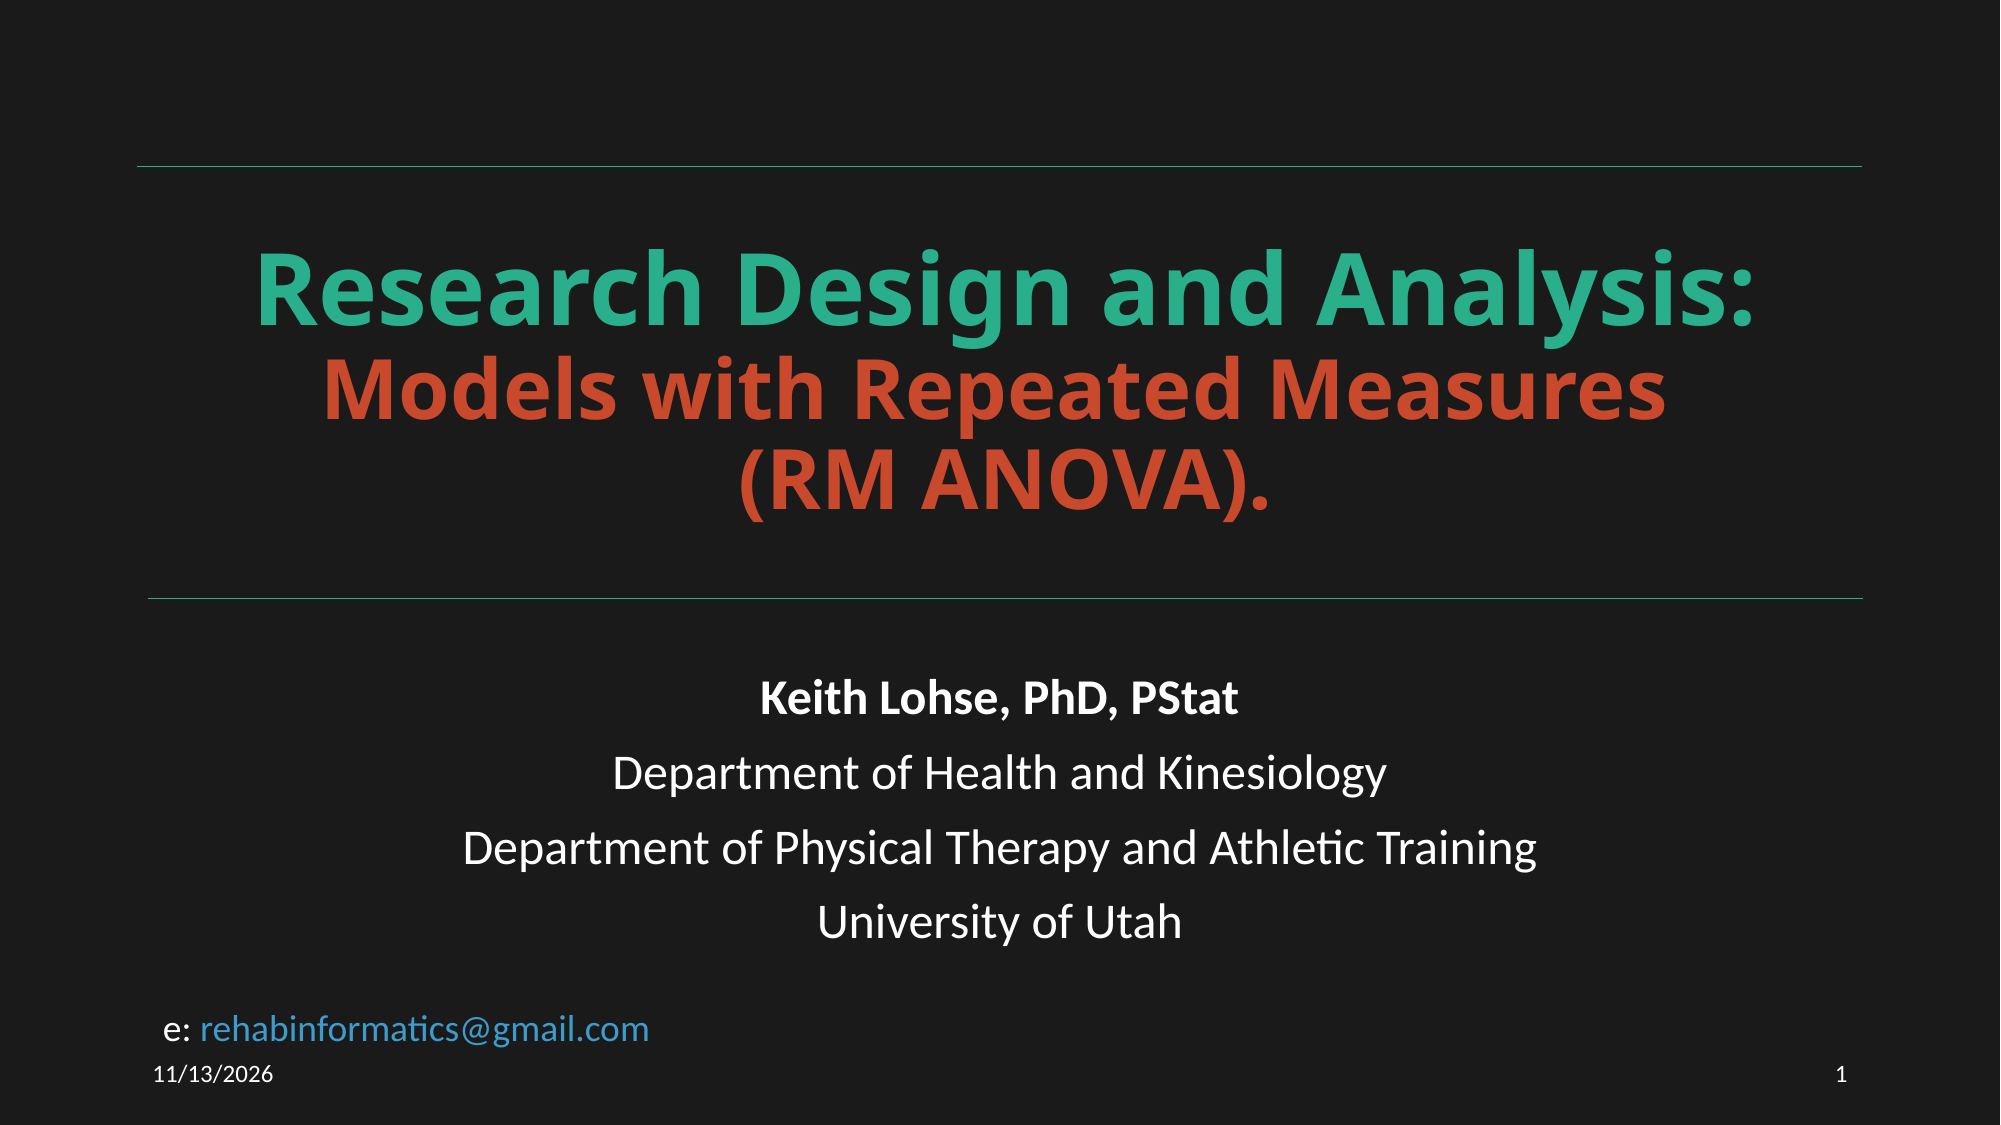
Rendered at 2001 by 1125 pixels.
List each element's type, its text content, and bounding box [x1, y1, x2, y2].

slide_number 1 [1412, 1042, 1863, 1103]
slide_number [137, 1042, 588, 1103]
subtitle Keith Lohse, PhD, PStat Department of Health and Kinesiology Department of Physical Therapy and Athletic Training University of Utah [249, 663, 1750, 1042]
title Research Design and Analysis: Models with Repeated Measures (RM ANOVA). [148, 172, 1863, 595]
text_box e: rehabinformatics@gmail.com [148, 996, 1468, 1057]
